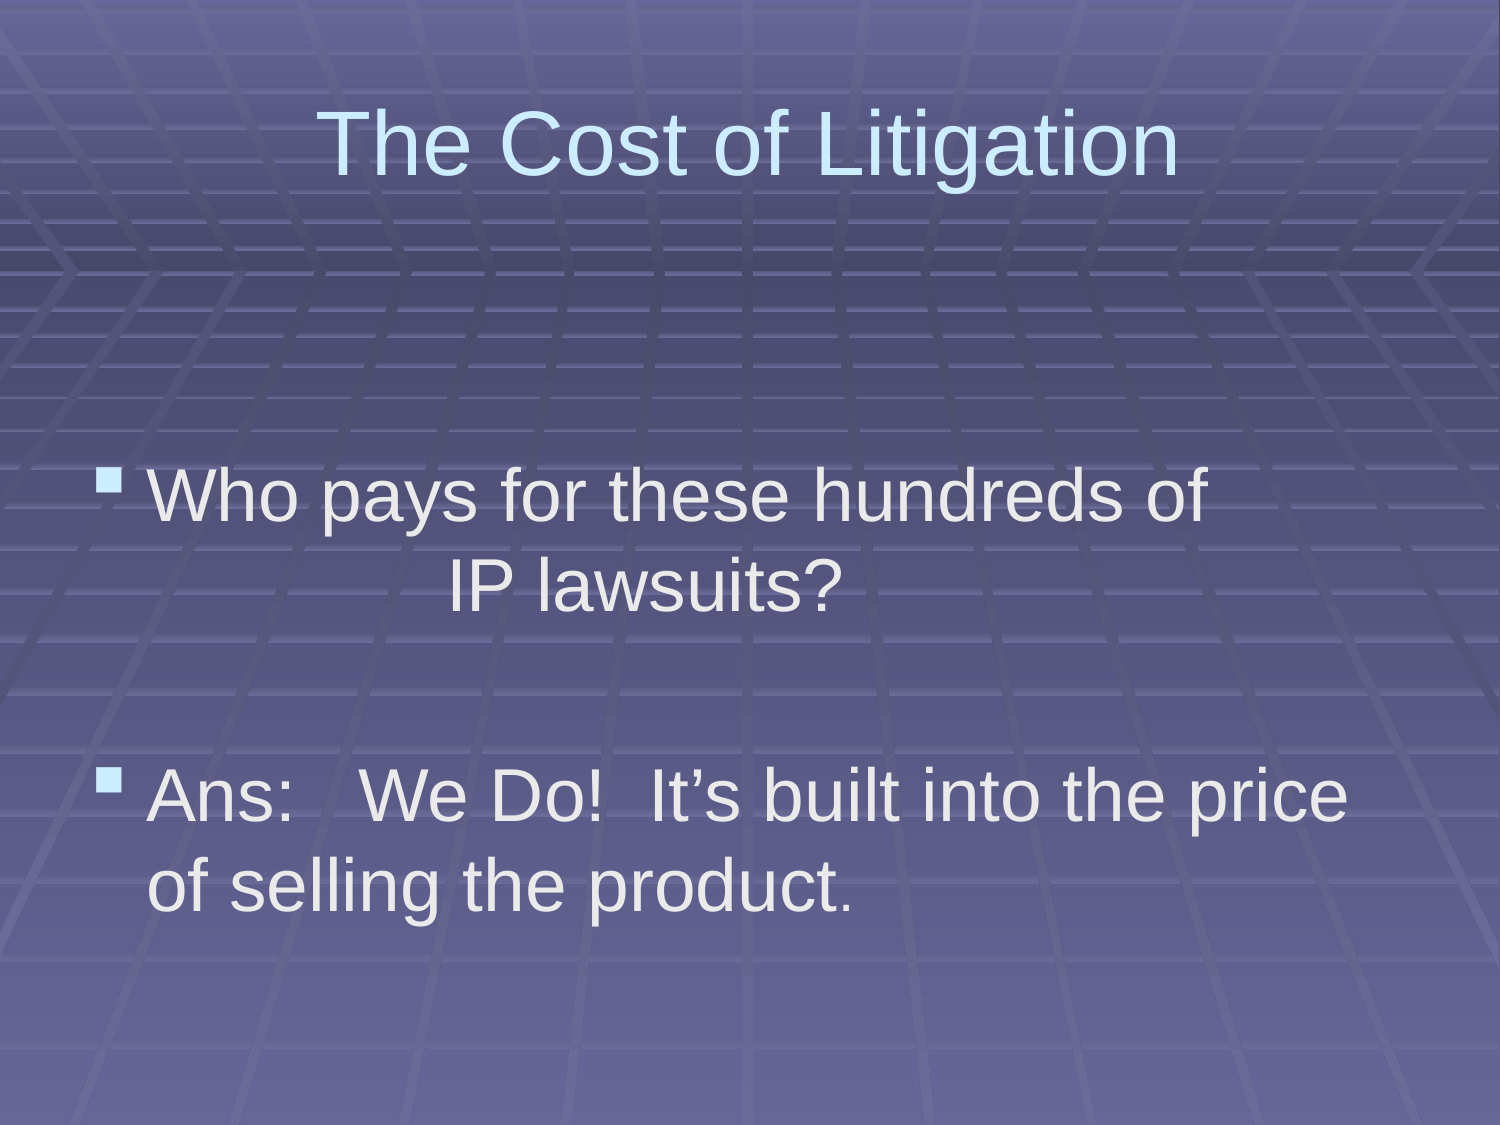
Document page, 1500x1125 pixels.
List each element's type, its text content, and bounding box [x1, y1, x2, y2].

title The Cost of Litigation [74, 44, 1425, 233]
list Who pays for these hundreds of IP lawsuits? Ans: We Do! It’s built into the price of selling the product. [74, 262, 1425, 1000]
